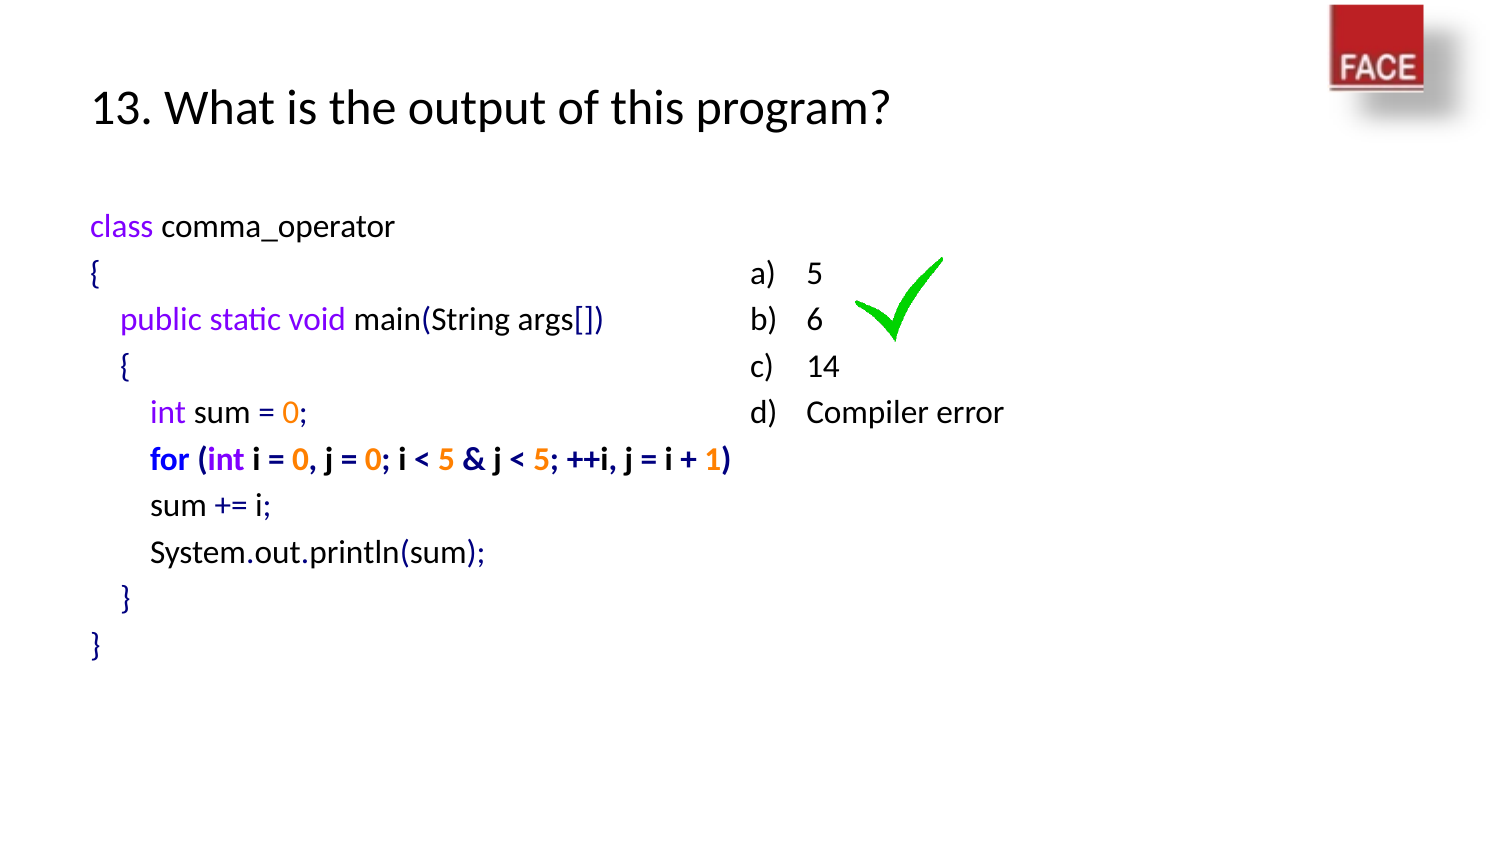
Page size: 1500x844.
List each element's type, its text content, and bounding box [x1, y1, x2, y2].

picture [855, 257, 944, 342]
picture [1320, 0, 1500, 188]
title 13. What is the output of this program? [75, 33, 1425, 175]
list class comma_operator { public static void main(String args[]) { int sum = 0; for (int i = 0, j = 0; i < 5 & j < 5; ++i, j = i + 1) sum += i; System.out.println(sum); } } 5 6 14 Compiler error [75, 196, 1425, 754]
